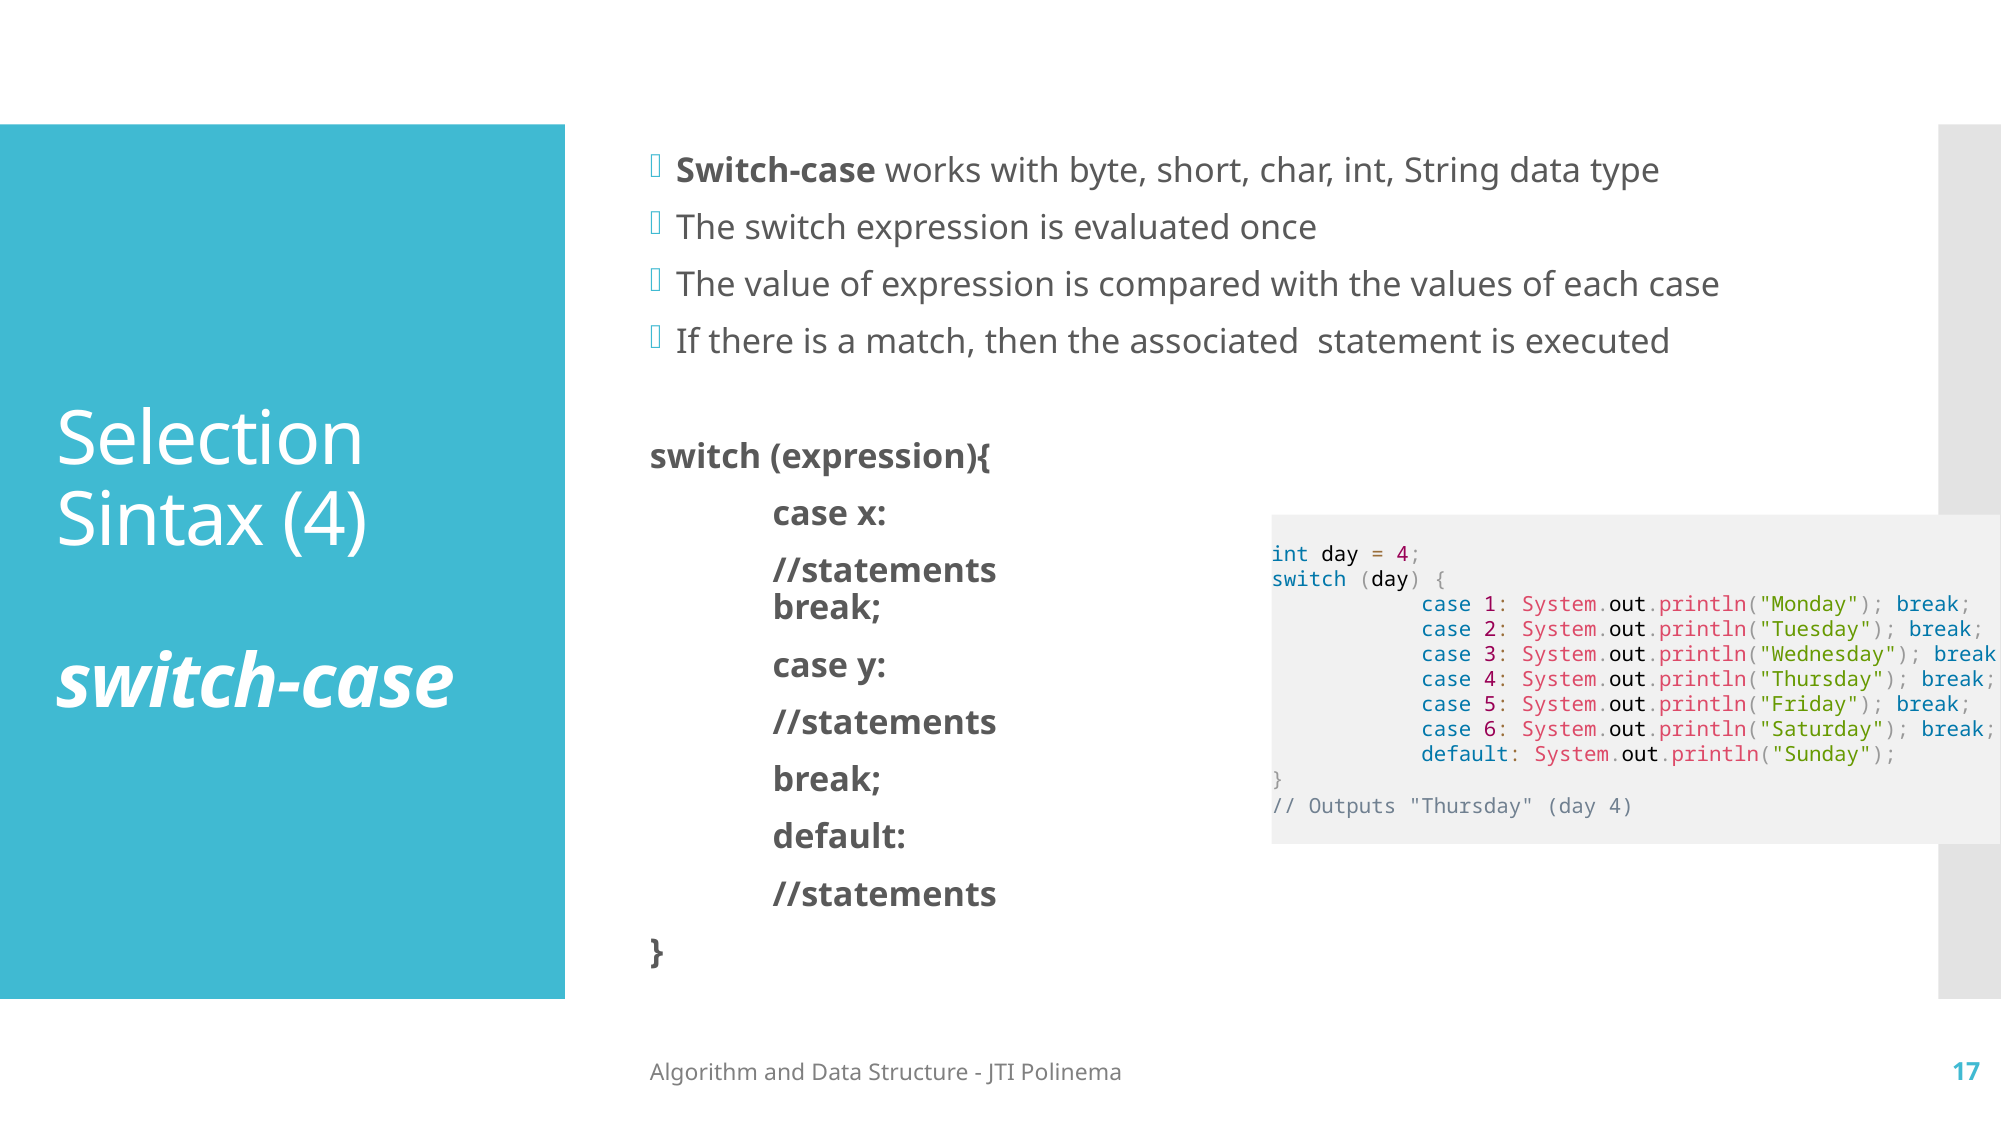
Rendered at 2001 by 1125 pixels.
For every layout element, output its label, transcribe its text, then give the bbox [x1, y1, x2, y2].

title Selection Sintax (4) switch-case [41, 184, 525, 940]
footer Algorithm and Data Structure - JTI Polinema [634, 1042, 1605, 1103]
text_box int day = 4; switch (day) { case 1: System.out.println("Monday"); break; case 2: System.out.println("Tuesday"); break; case 3: System.out.println("Wednesday"); break; case 4: System.out.println("Thursday"); break; case 5: System.out.println("Friday"); break; case 6: System.out.println("Saturday"); break; default: System.out.println("Sunday"); } // Outputs "Thursday" (day 4) [1271, 514, 2000, 844]
slide_number 17 [1744, 1042, 1996, 1103]
list Switch-case works with byte, short, char, int, String data type The switch expression is evaluated once The value of expression is compared with the values of each case If there is a match, then the associated statement is executed switch (expression){ case x: //statements break; case y: //statements break; default: //statements } [634, 141, 1835, 982]
